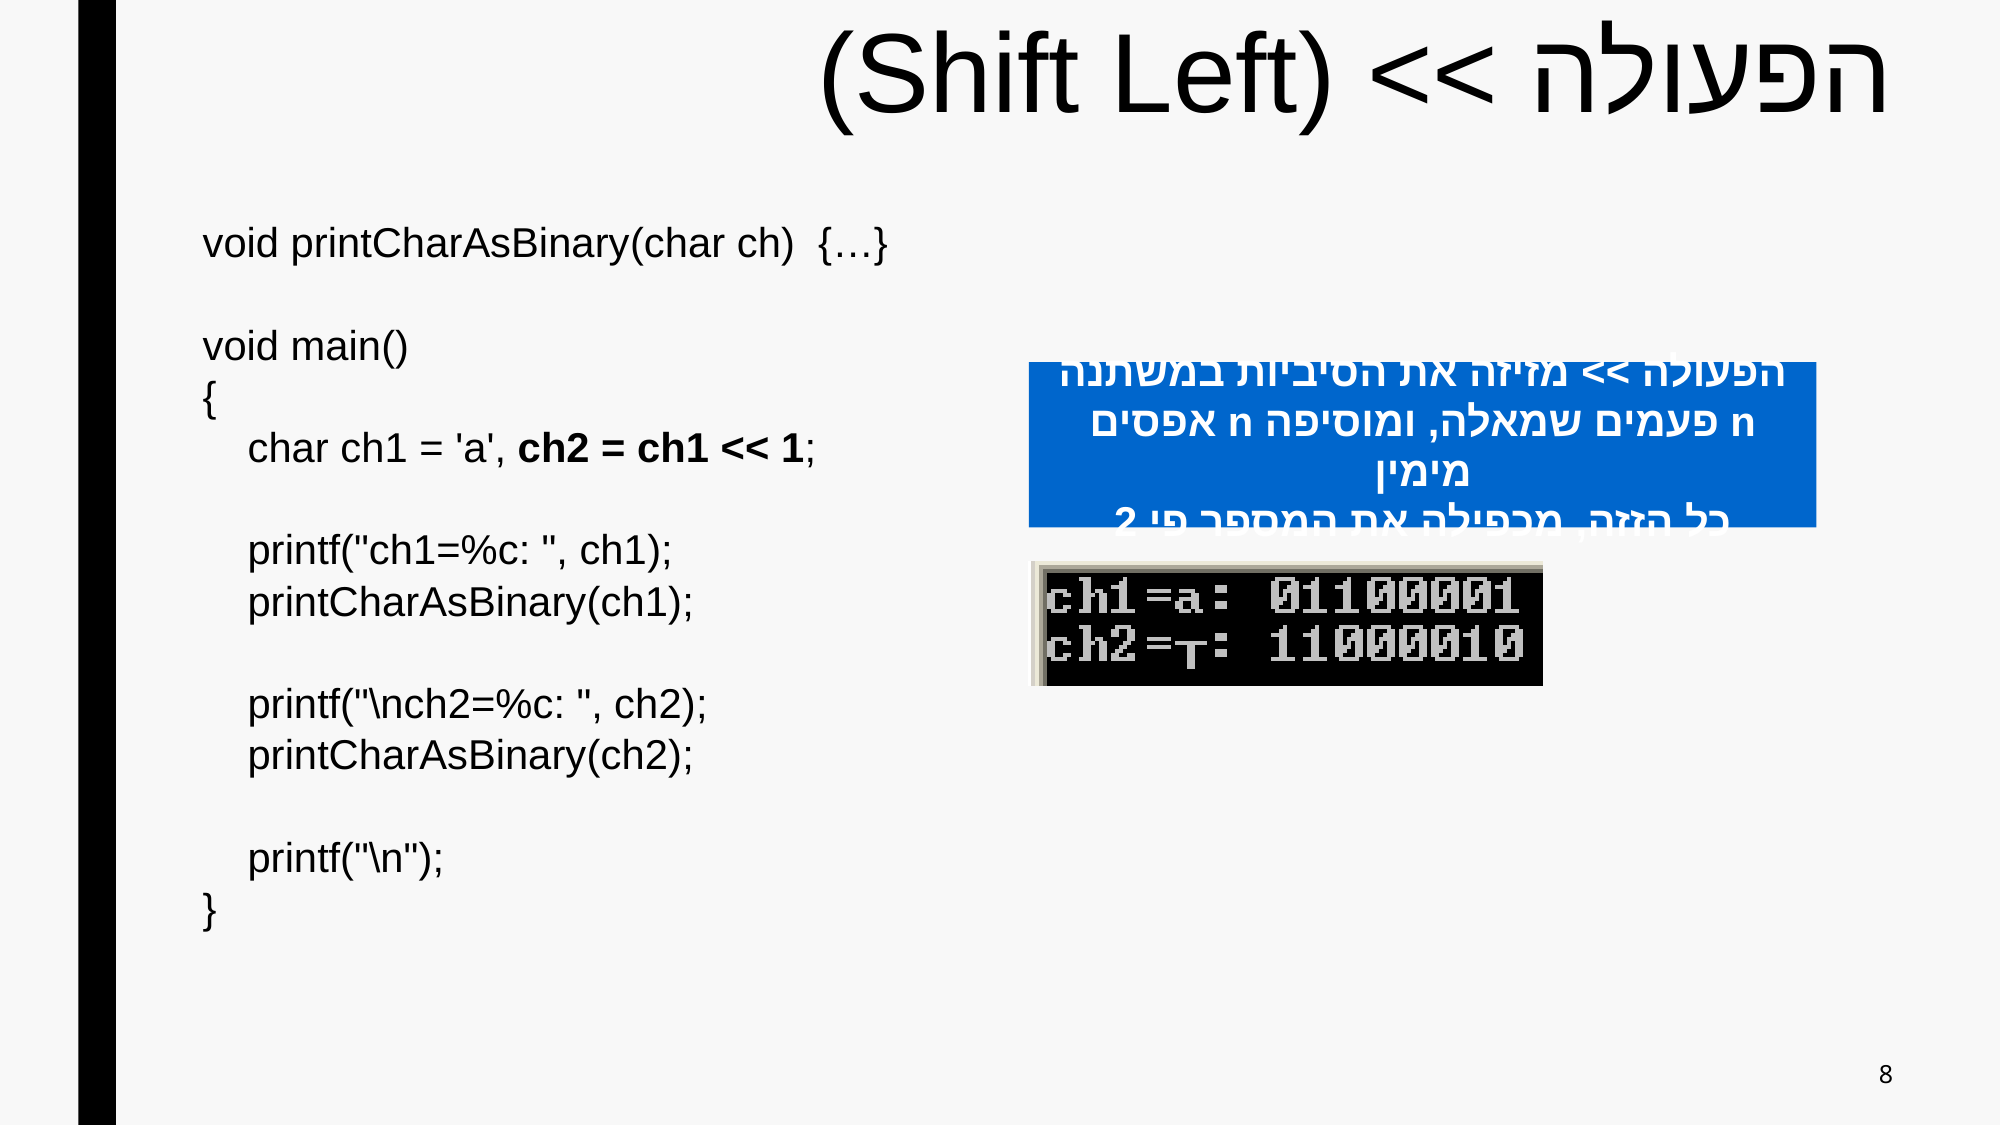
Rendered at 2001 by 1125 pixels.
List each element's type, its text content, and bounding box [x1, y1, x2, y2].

text_box הפעולה >> מזיזה את הסיביות במשתנה n פעמים שמאלה, ומוסיפה n אפסים מימין כל הזזה, מכפילה את המספר פי 2 [1026, 359, 1819, 530]
list void printCharAsBinary(char ch) {…} void main() { char ch1 = 'a', ch2 = ch1 << 1; printf("ch1=%c: ", ch1); printCharAsBinary(ch1); printf("\nch2=%c: ", ch2); printCharAsBinary(ch2); printf("\n"); } [187, 212, 1871, 1027]
title הפעולה >> (Shift Left) [225, 8, 1908, 179]
slide_number 8 [1646, 1042, 1908, 1109]
picture [1028, 561, 1543, 686]
